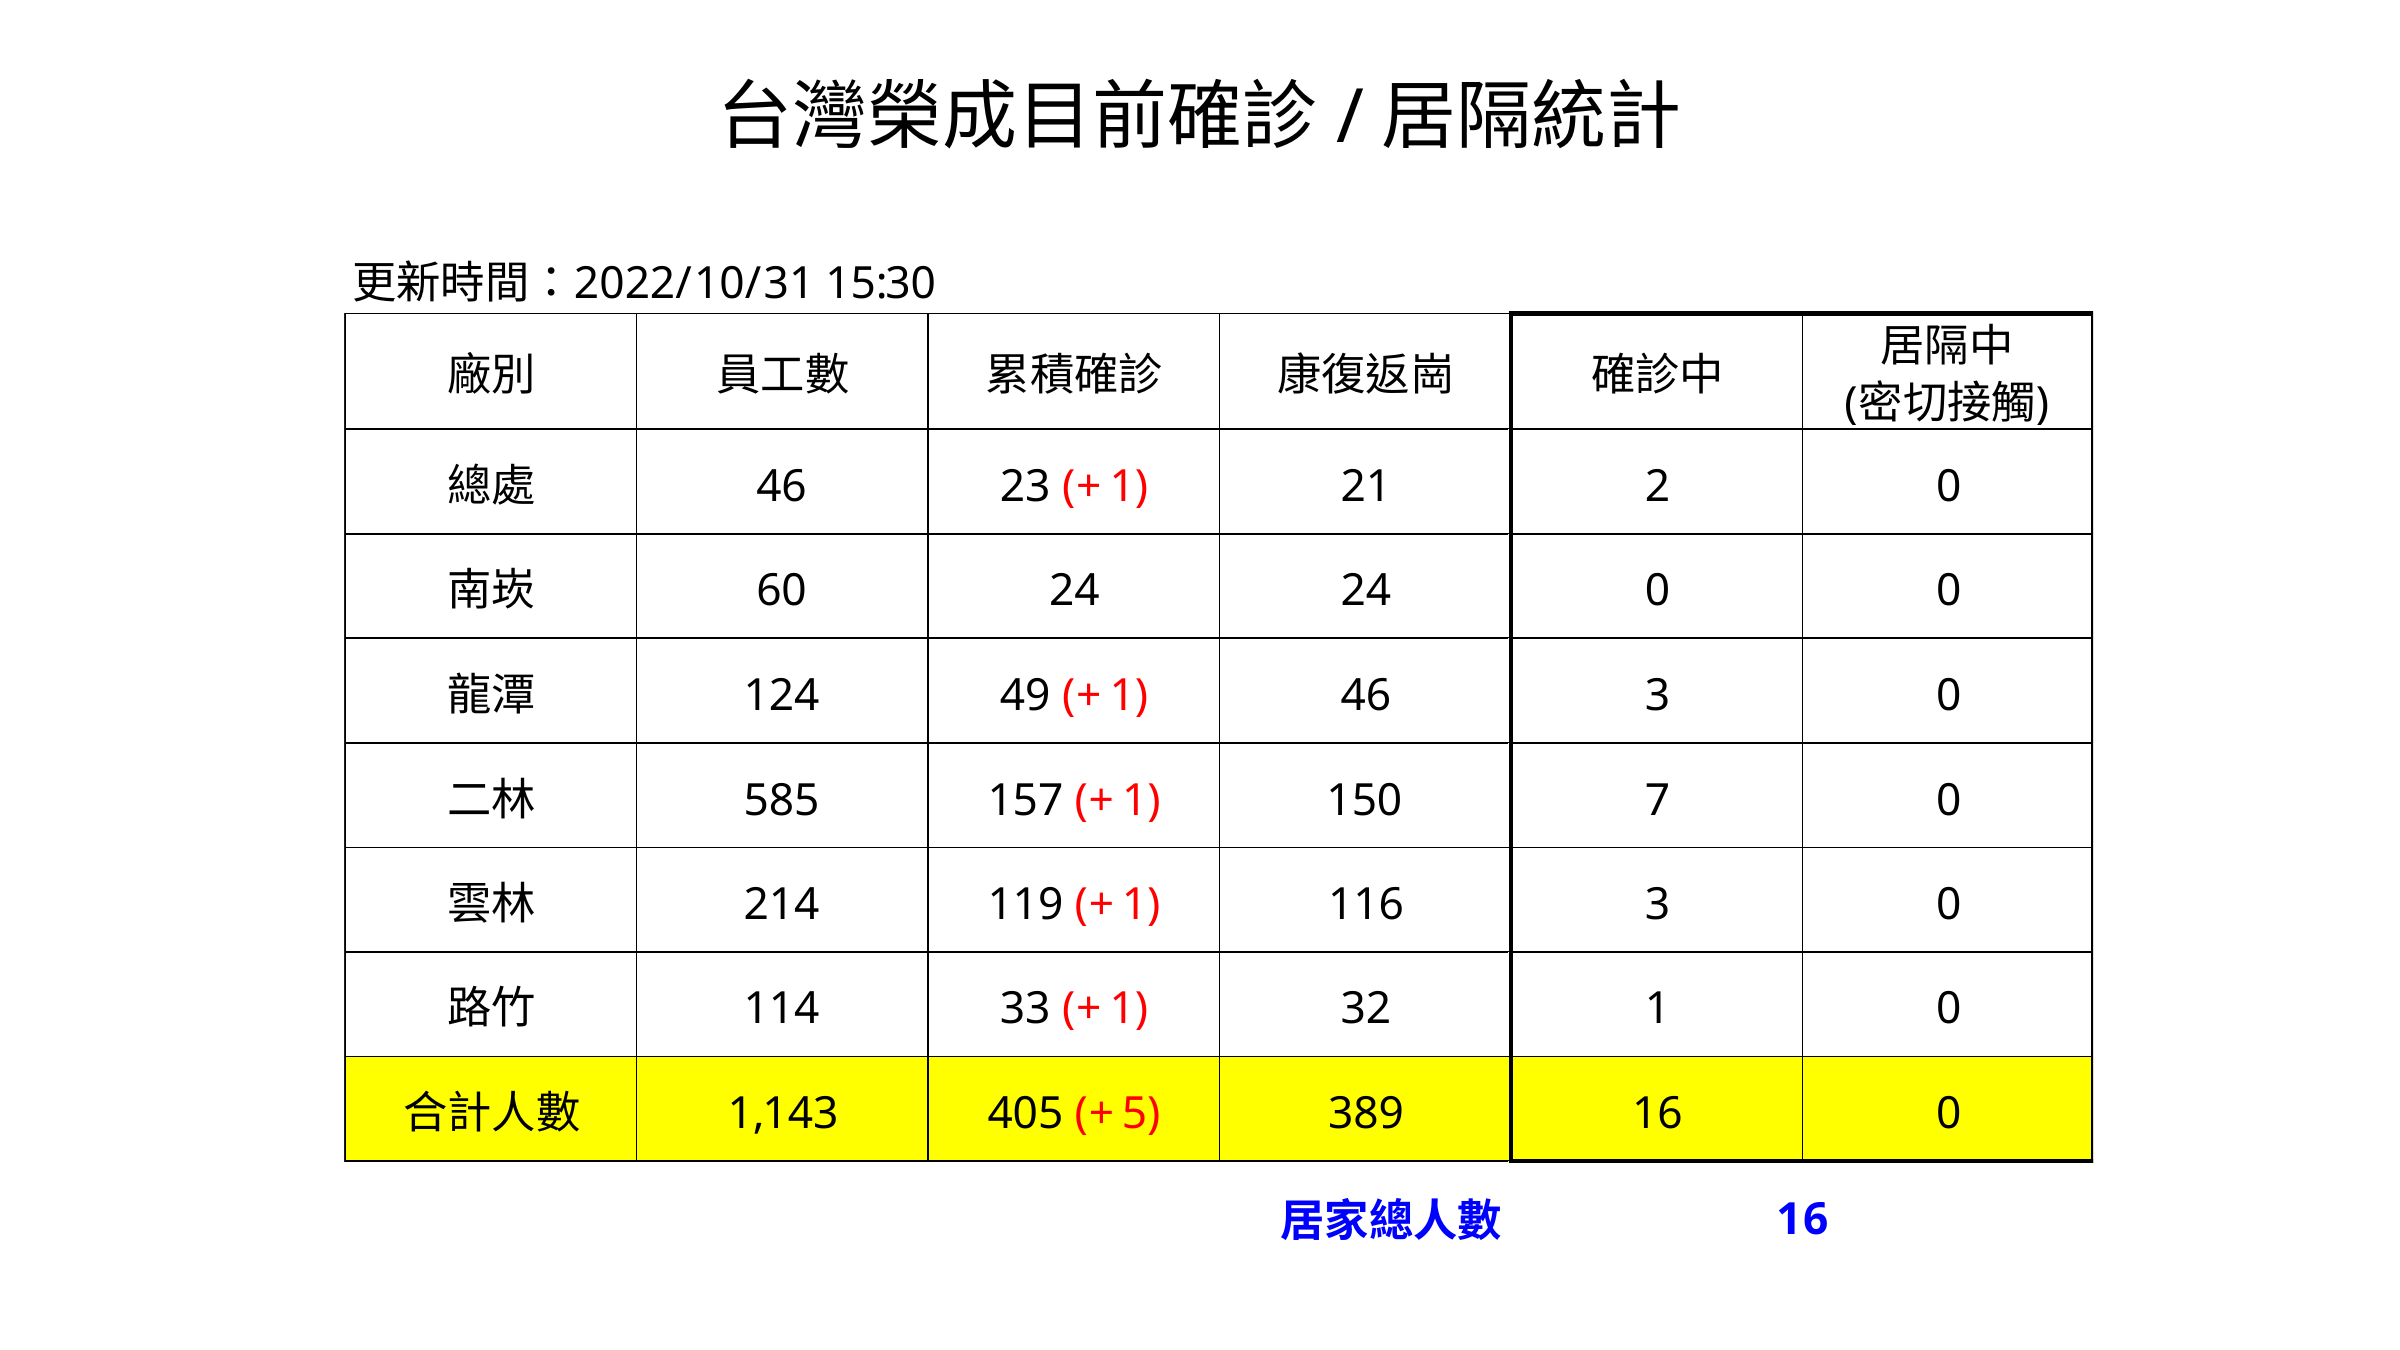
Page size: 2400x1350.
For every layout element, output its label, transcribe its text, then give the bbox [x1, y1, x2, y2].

picture [344, 244, 2095, 1248]
text_box 台灣榮成目前確診/居隔統計 [703, 59, 1697, 165]
